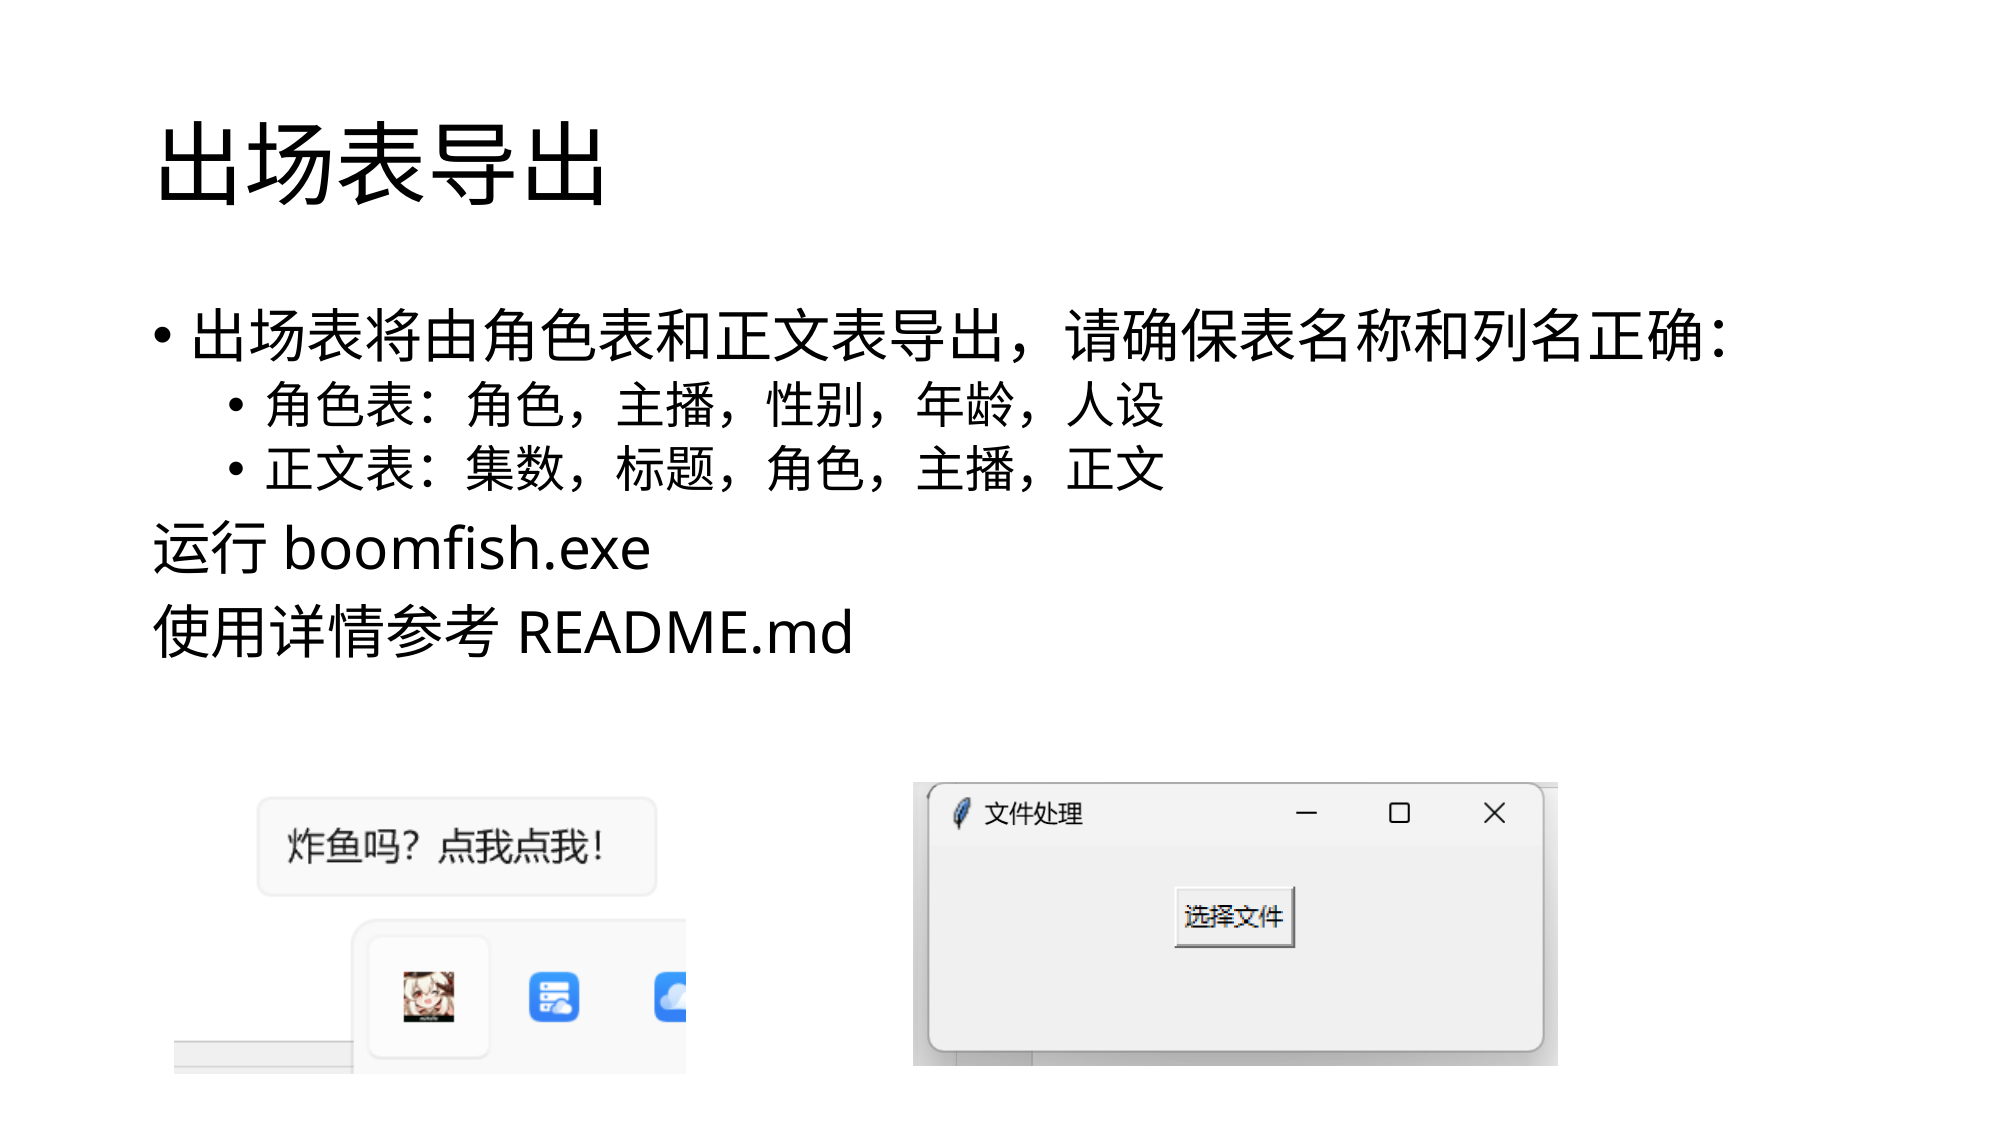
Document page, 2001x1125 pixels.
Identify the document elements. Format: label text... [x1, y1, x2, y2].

list 出场表将由角色表和正文表导出，请确保表名称和列名正确： 角色表：角色，主播，性别，年龄，人设 正文表：集数，标题，角色，主播，正文 运行boomfish.exe 使用详情参考README.md [137, 299, 1863, 1014]
picture [174, 731, 686, 1074]
picture [913, 782, 1558, 1066]
title 出场表导出 [137, 59, 1863, 278]
